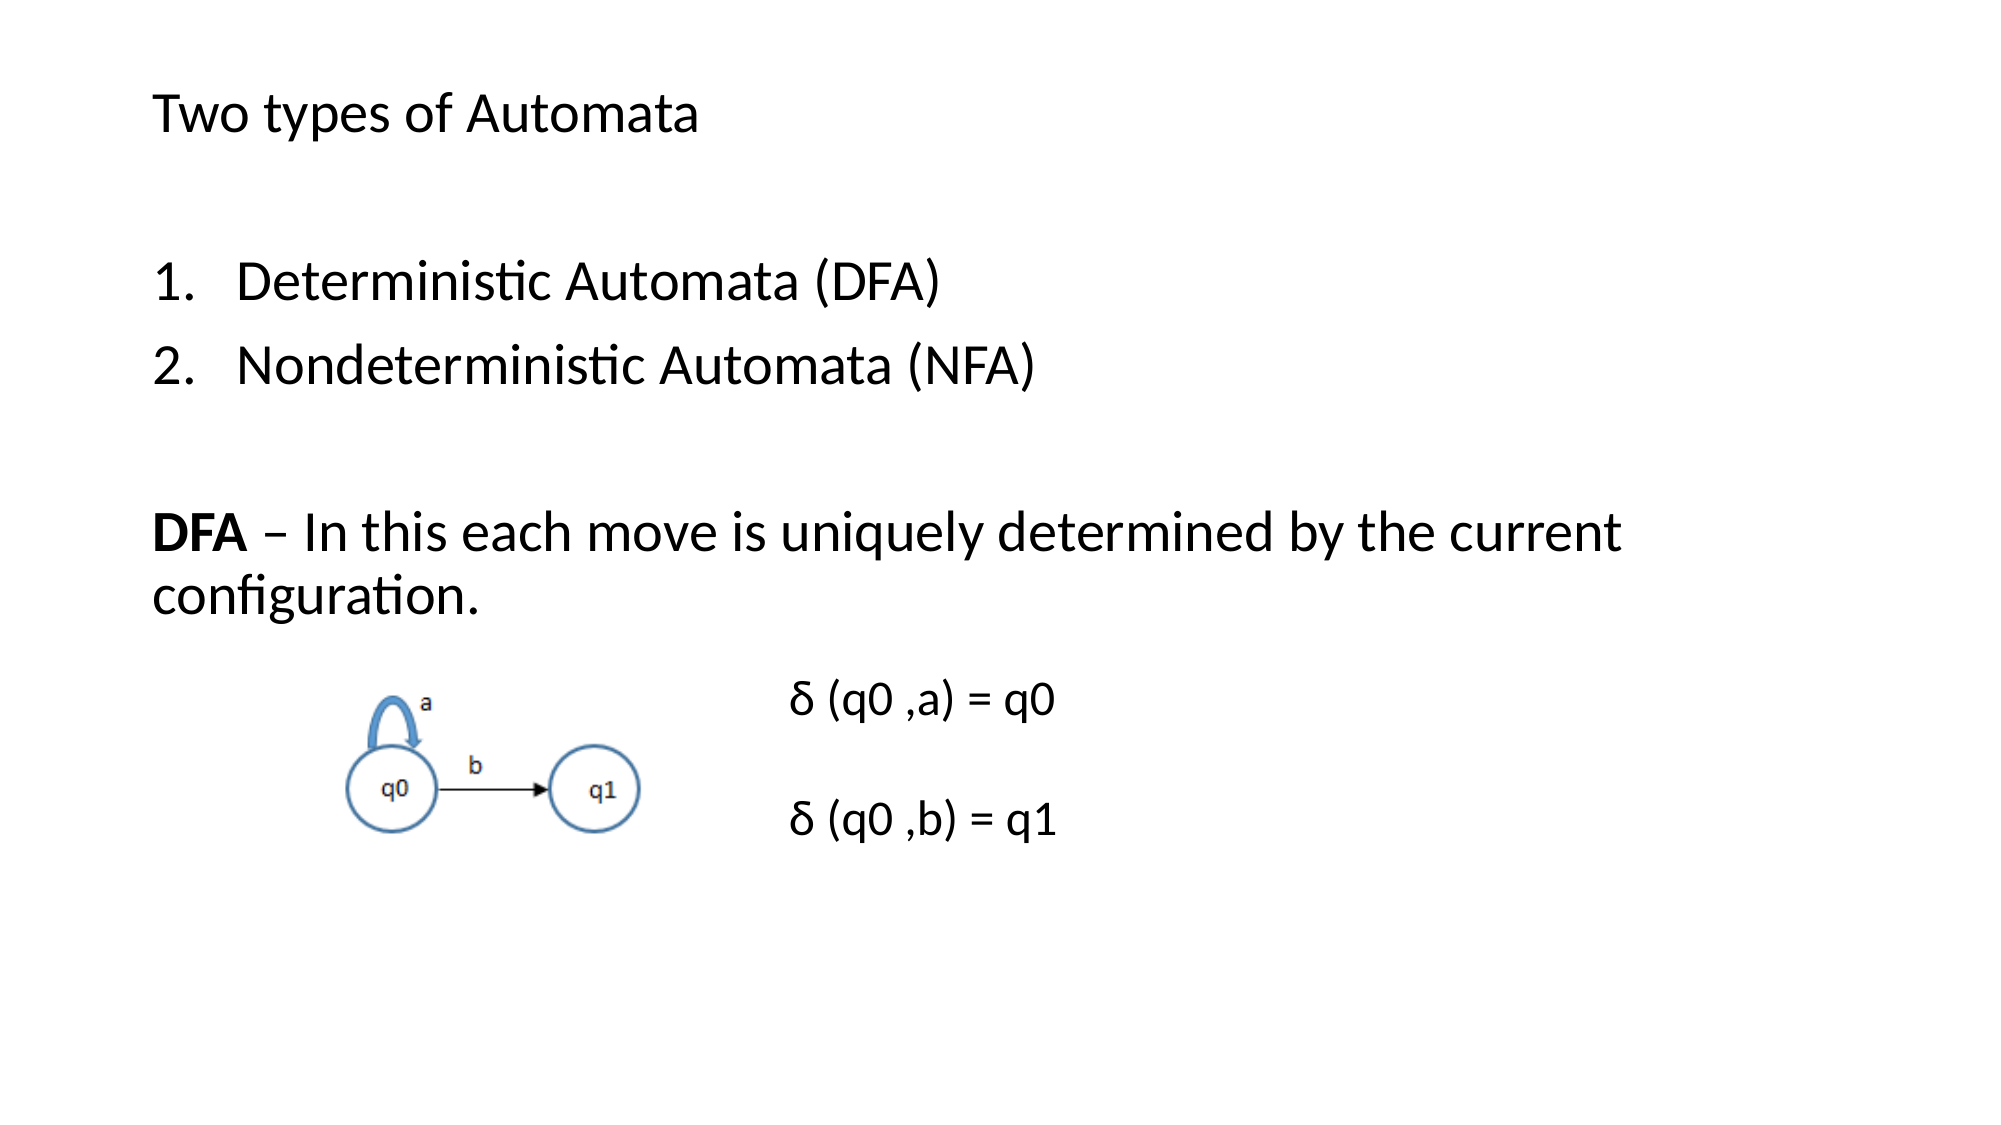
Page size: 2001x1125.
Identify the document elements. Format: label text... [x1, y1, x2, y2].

text_box δ (q0 ,a) = q0 δ (q0 ,b) = q1 [774, 657, 1189, 913]
picture [318, 657, 669, 845]
list Two types of Automata Deterministic Automata (DFA) Nondeterministic Automata (NFA) DFA – In this each move is uniquely determined by the current configuration. [137, 75, 1863, 1014]
